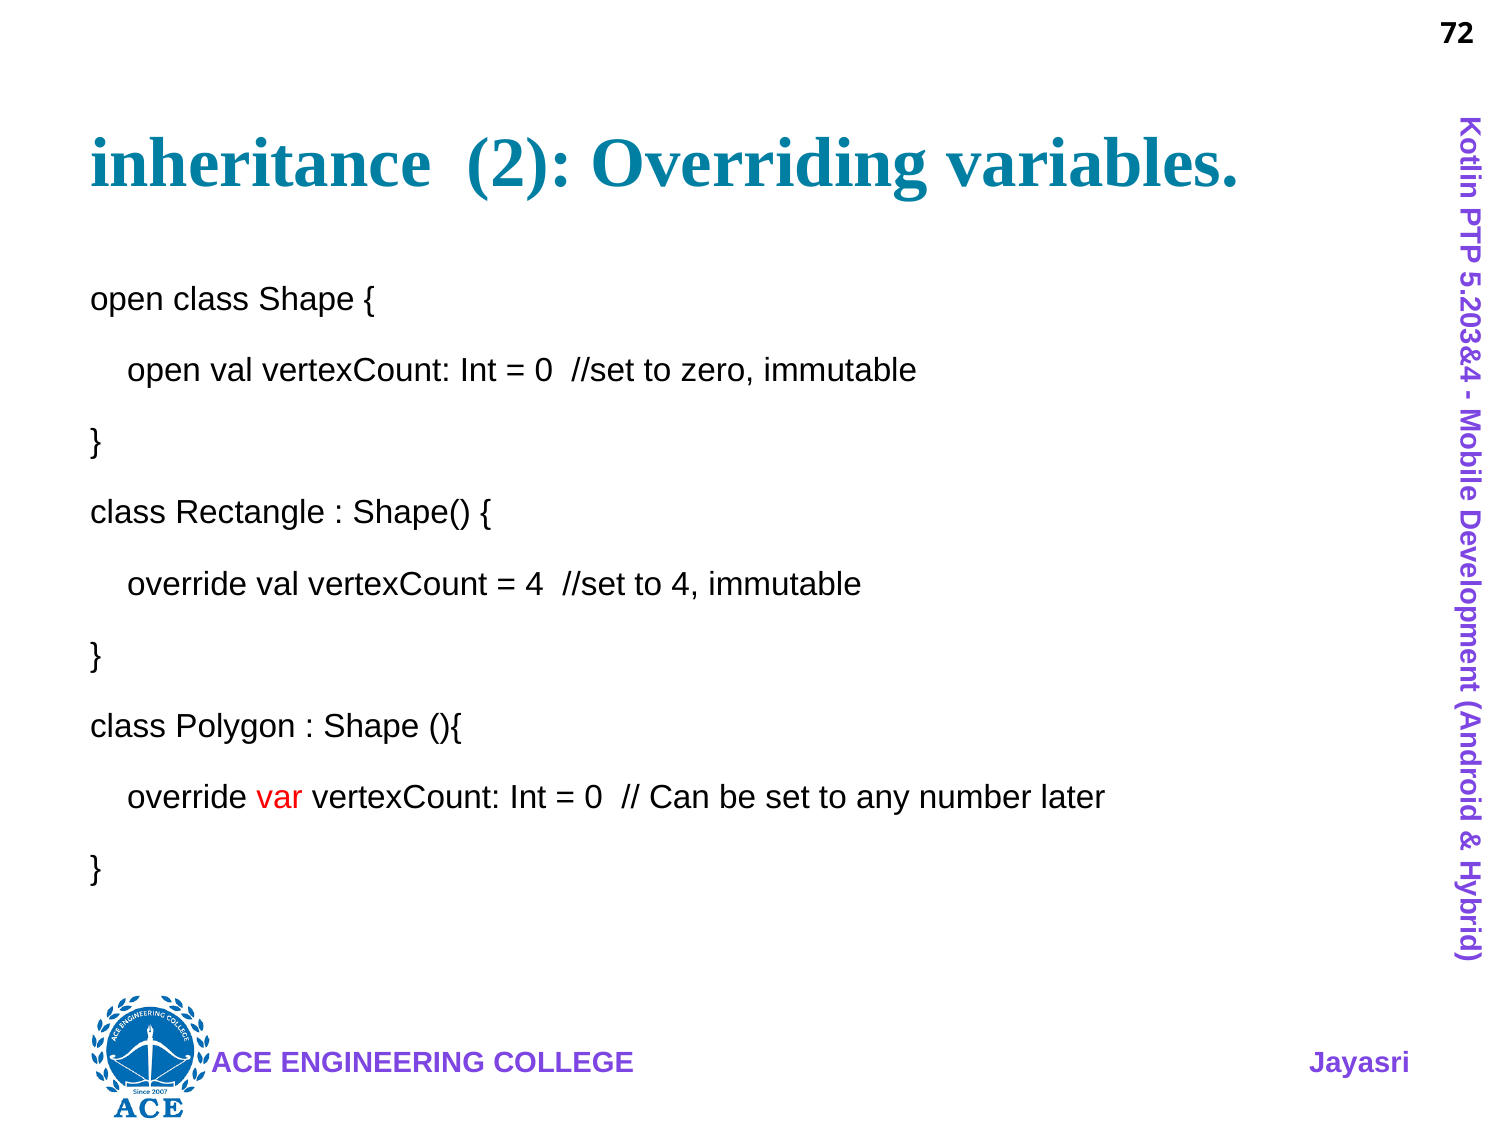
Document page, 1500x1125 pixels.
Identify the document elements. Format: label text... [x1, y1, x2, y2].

title inheritance (2): Overriding variables. [75, 35, 1425, 216]
list open class Shape { open val vertexCount: Int = 0 //set to zero, immutable } class Rectangle : Shape() { override val vertexCount = 4 //set to 4, immutable } class Polygon : Shape (){ override var vertexCount: Int = 0 // Can be set to any number later } [75, 262, 1425, 989]
picture [219, 1055, 224, 1064]
picture [76, 989, 228, 1125]
